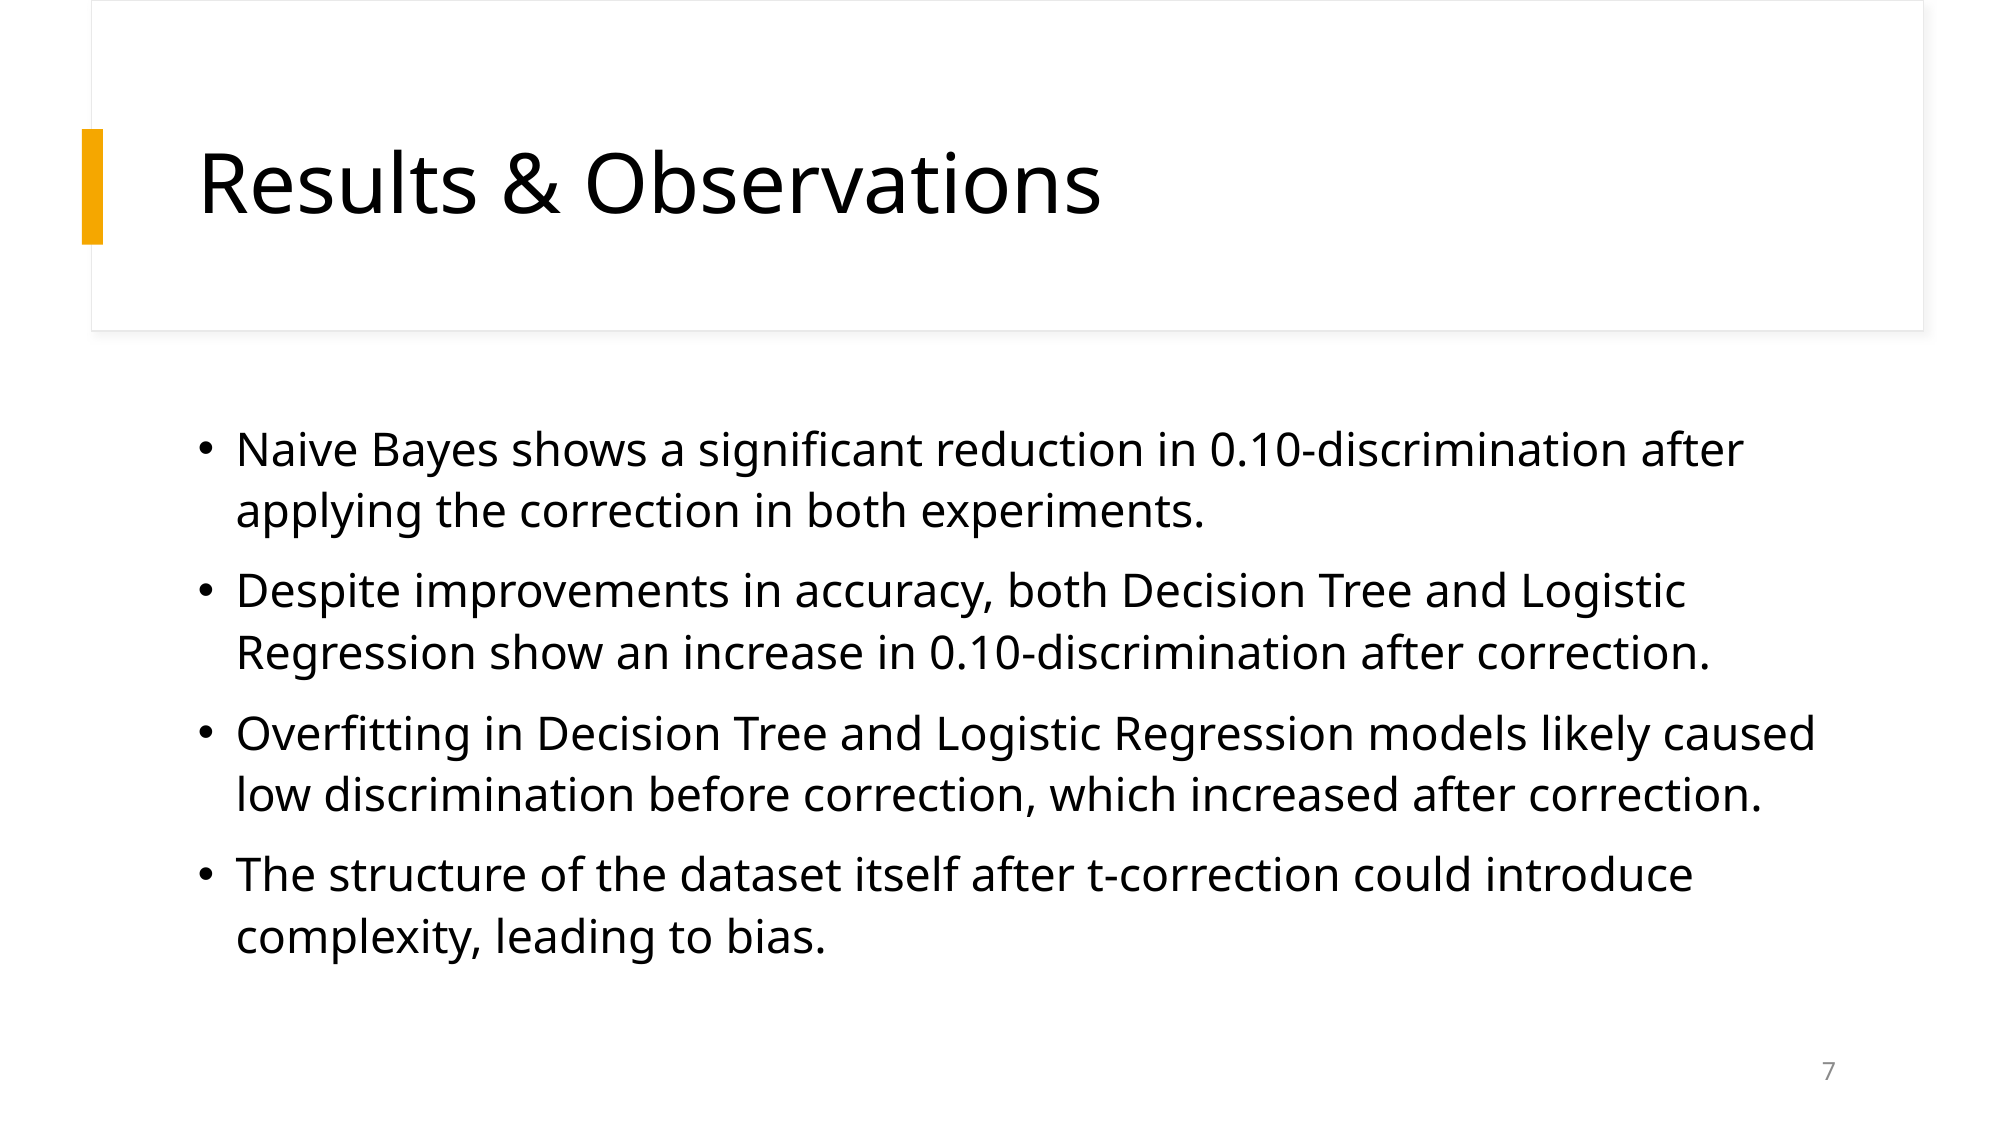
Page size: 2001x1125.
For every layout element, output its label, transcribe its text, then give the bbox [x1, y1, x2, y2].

slide_number 7 [1401, 1042, 1851, 1103]
title Results & Observations [183, 90, 1851, 284]
list Naive Bayes shows a significant reduction in 0.10-discrimination after applying the correction in both experiments. Despite improvements in accuracy, both Decision Tree and Logistic Regression show an increase in 0.10-discrimination after correction. Overfitting in Decision Tree and Logistic Regression models likely caused low discrimination before correction, which increased after correction. The structure of the dataset itself after t-correction could introduce complexity, leading to bias. [183, 406, 1851, 1013]
